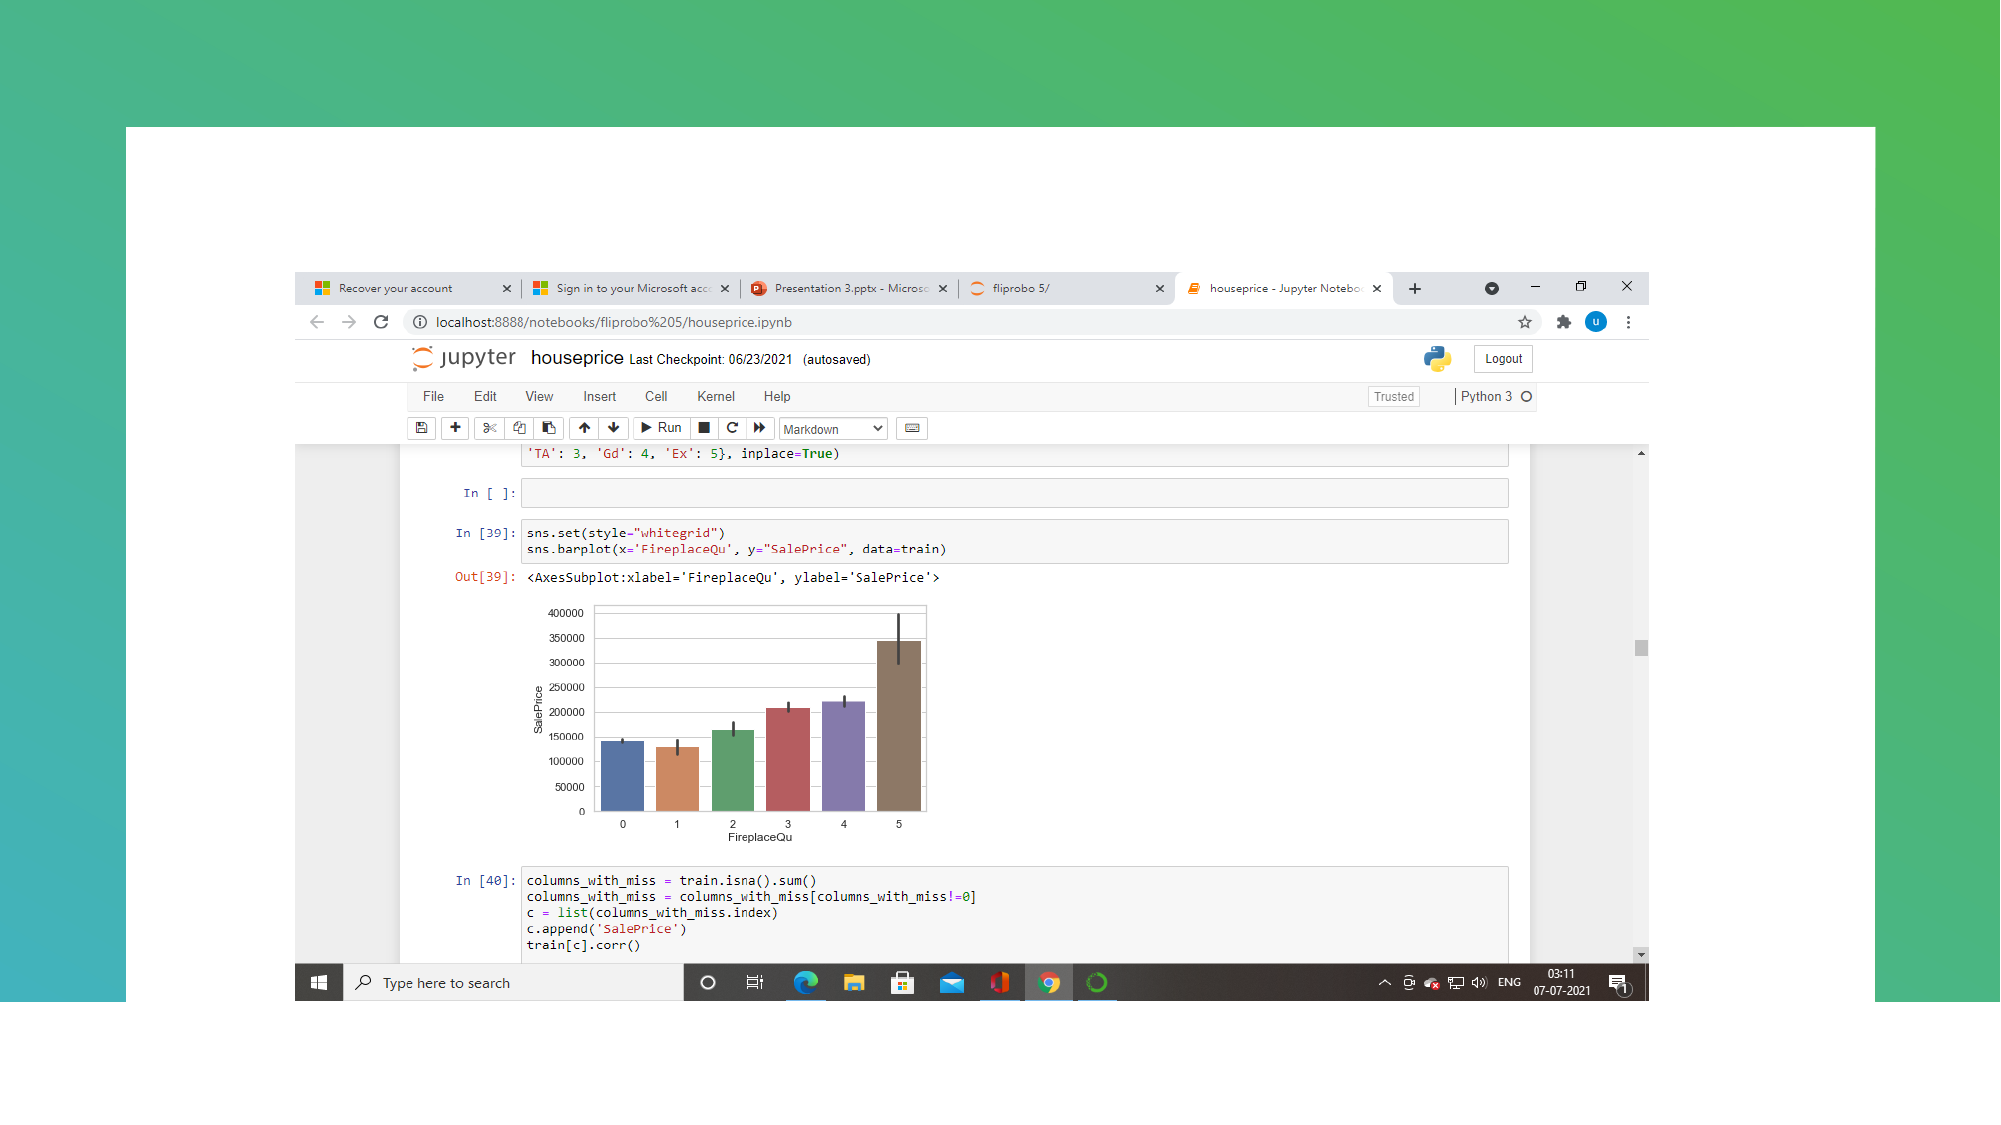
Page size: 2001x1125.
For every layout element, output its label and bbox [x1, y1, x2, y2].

list [295, 272, 1649, 1001]
